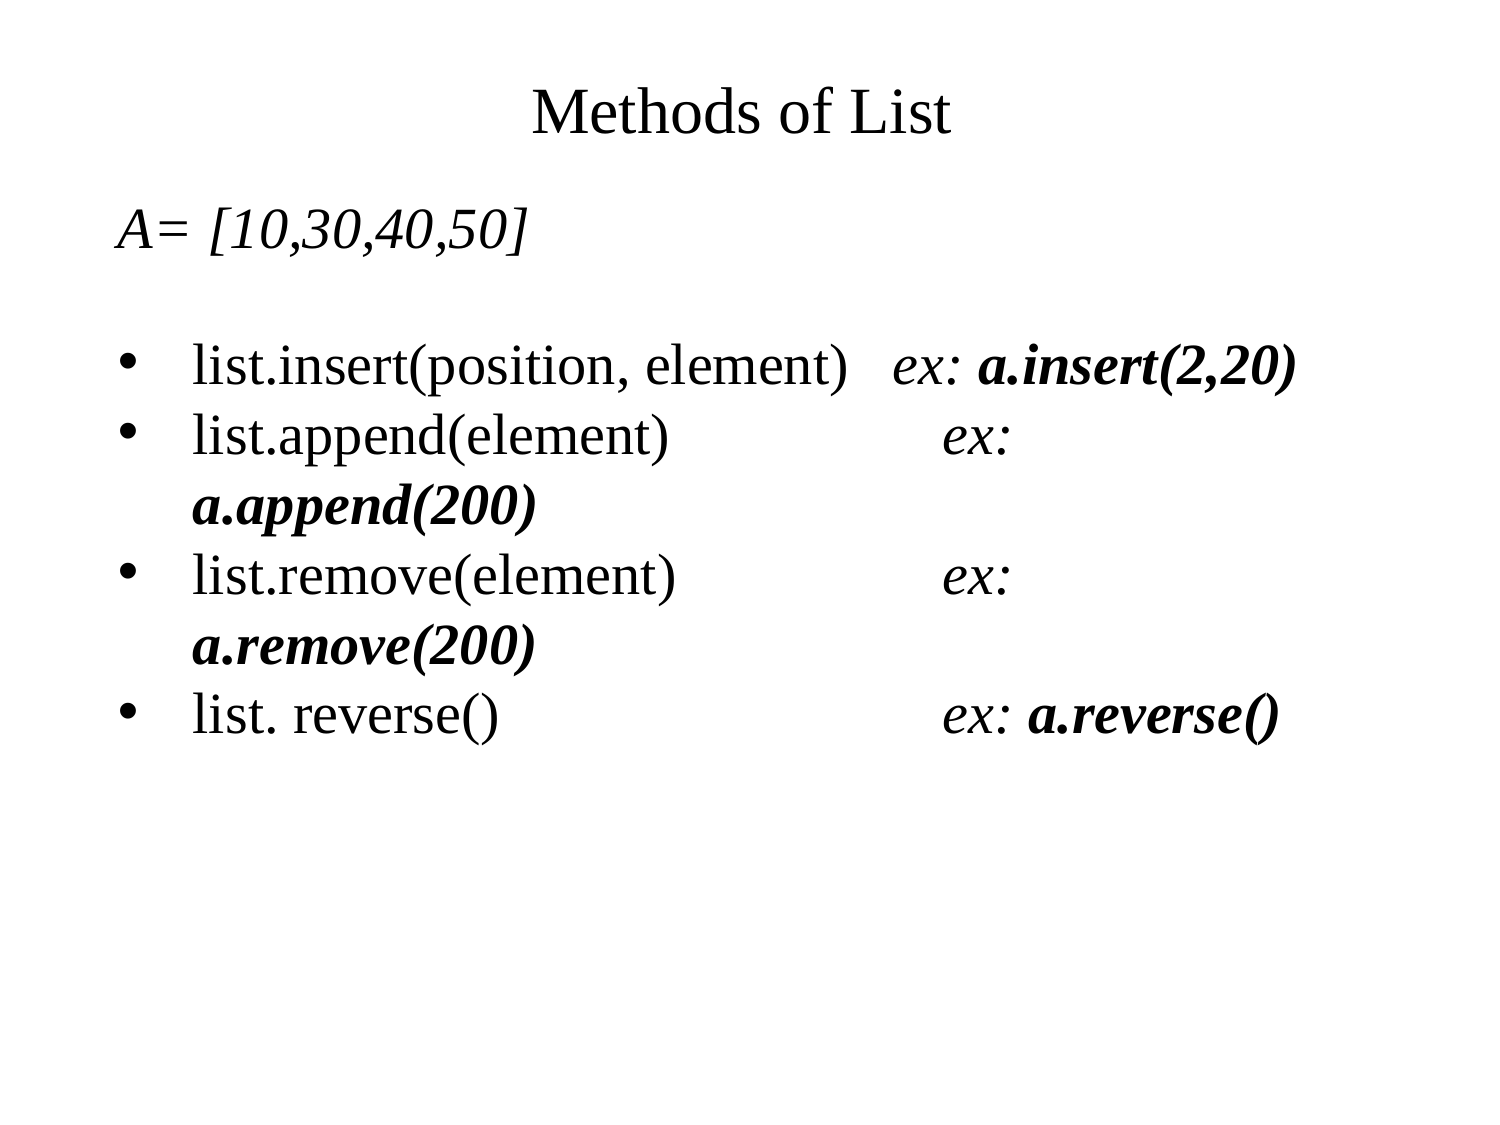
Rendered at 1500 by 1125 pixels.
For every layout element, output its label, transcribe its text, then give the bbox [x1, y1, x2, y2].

text_box list.insert(position, element) ex: a.insert(2,20) list.append(element) ex: a.append(200) list.remove(element) ex: a.remove(200) list. reverse() ex: a.reverse() [103, 318, 1378, 893]
title Methods of List [103, 59, 1397, 155]
text_box A= [10,30,40,50] [103, 182, 1178, 268]
